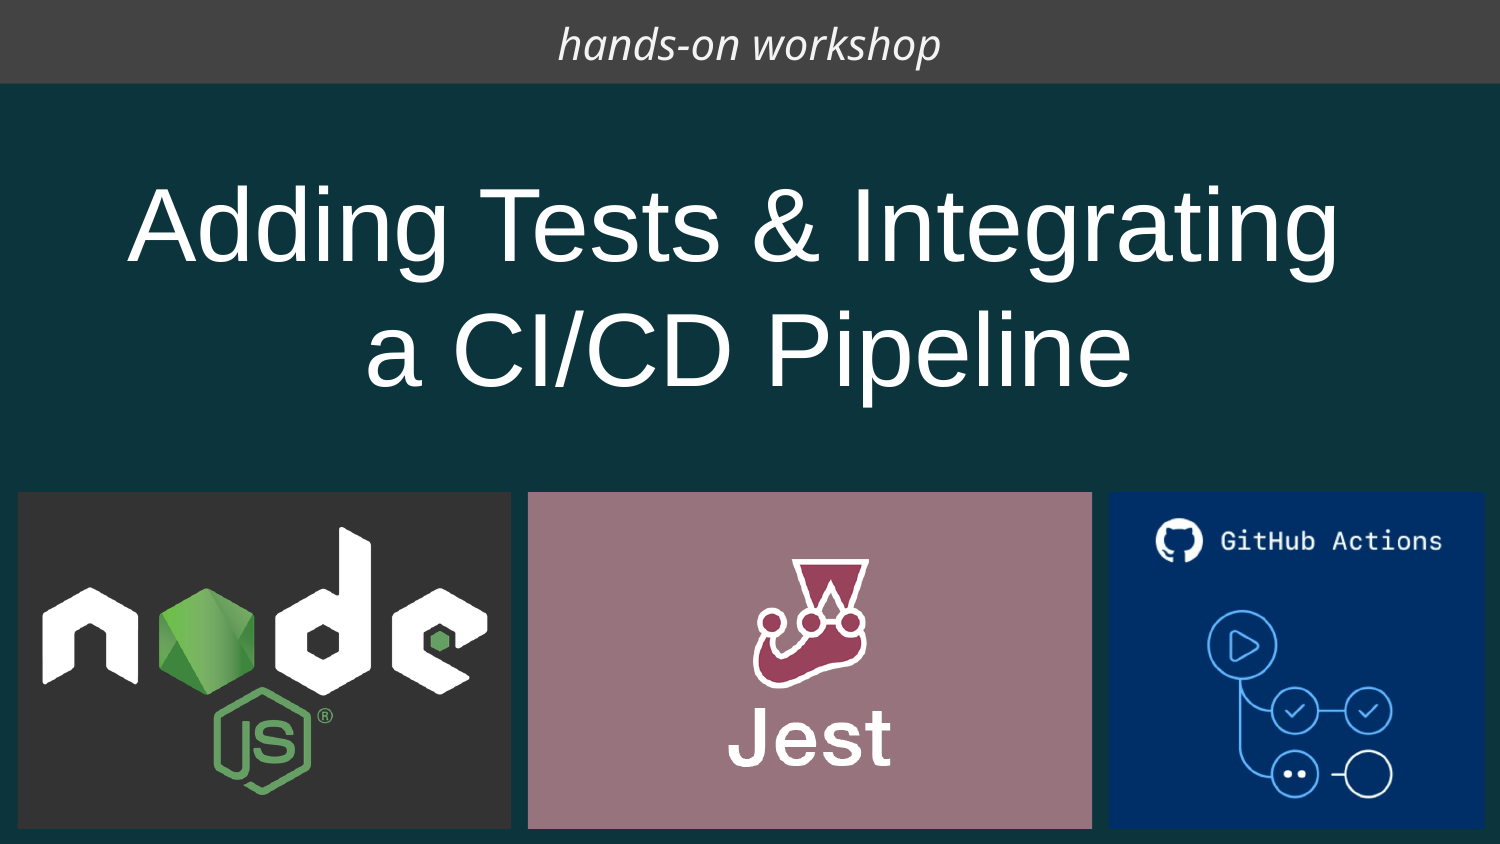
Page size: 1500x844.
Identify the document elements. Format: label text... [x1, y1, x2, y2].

picture [1108, 492, 1485, 830]
title Adding Tests & Integrating a CI/CD Pipeline [51, 85, 1449, 423]
picture [17, 492, 512, 830]
subtitle hands-on workshop [0, 0, 1500, 84]
picture [527, 492, 1093, 830]
